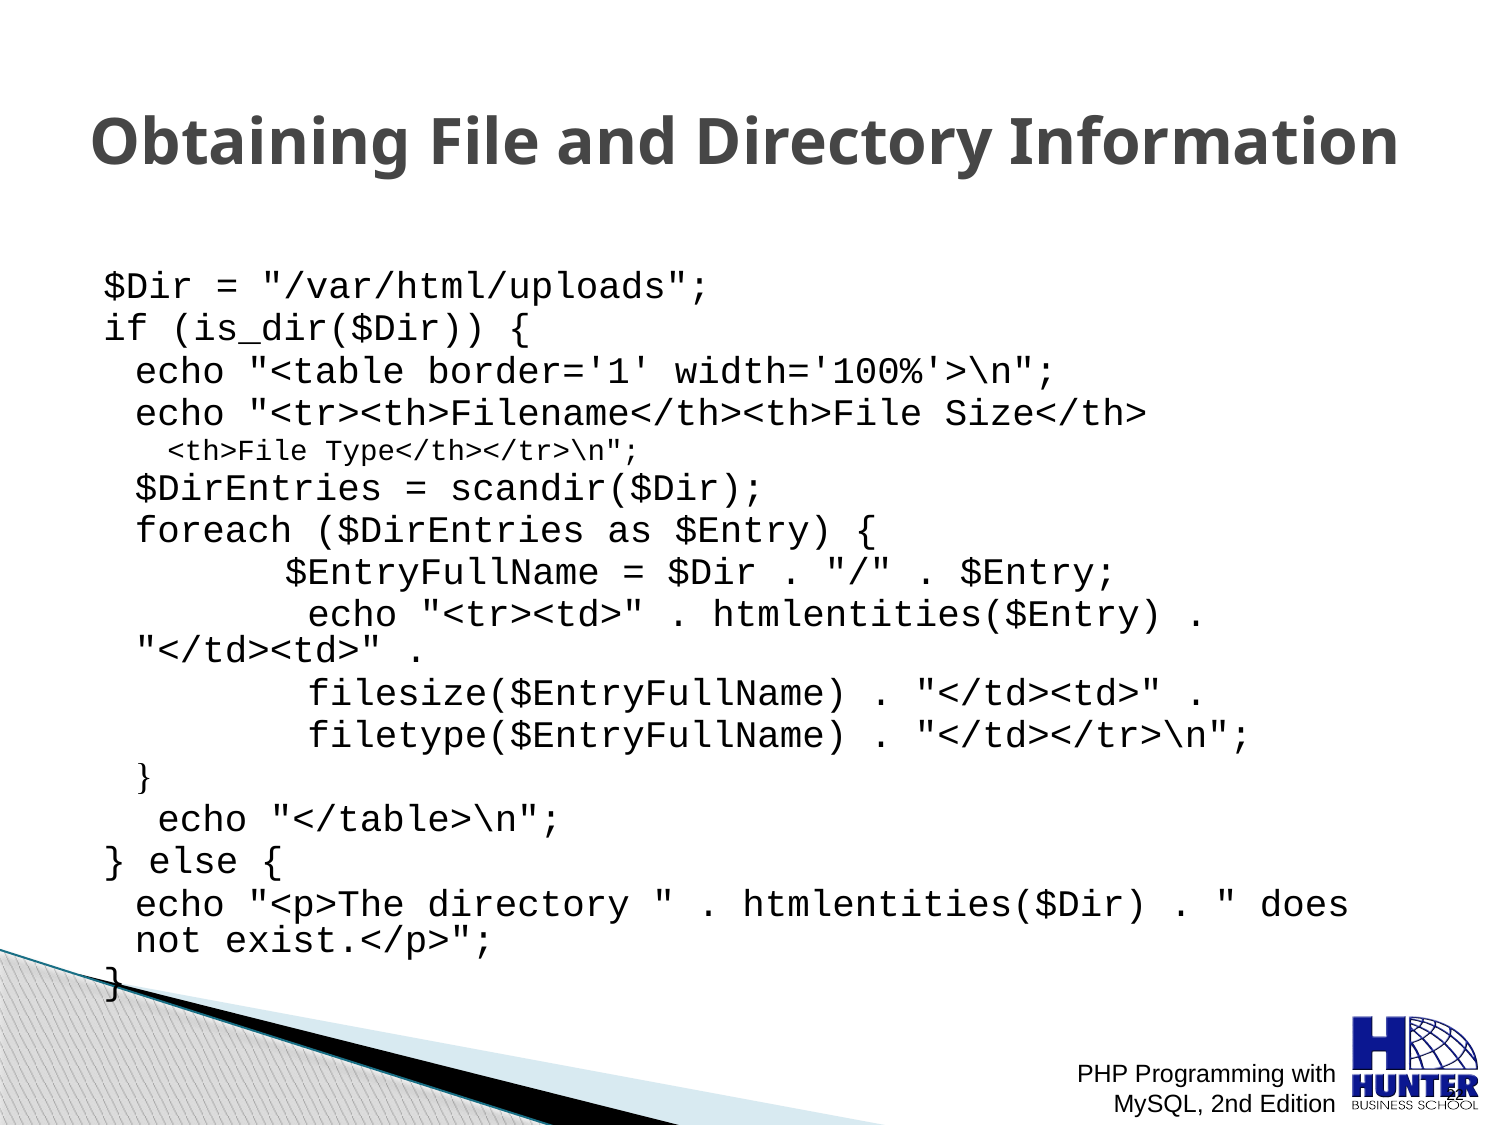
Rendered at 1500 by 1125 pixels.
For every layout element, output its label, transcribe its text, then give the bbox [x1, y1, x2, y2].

title Obtaining File and Directory Information [75, 45, 1425, 233]
footer PHP Programming with MySQL, 2nd Edition [1043, 1038, 1352, 1125]
slide_number 22 [1418, 1051, 1479, 1112]
list $Dir = "/var/html/uploads"; if (is_dir($Dir)) { echo "<table border='1' width='100%'>\n"; echo "<tr><th>Filename</th><th>File Size</th> <th>File Type</th></tr>\n"; $DirEntries = scandir($Dir); foreach ($DirEntries as $Entry) { $EntryFullName = $Dir . "/" . $Entry; echo "<tr><td>" . htmlentities($Entry) . "</td><td>" . filesize($EntryFullName) . "</td><td>" . filetype($EntryFullName) . "</td></tr>\n"; } echo "</table>\n"; } else { echo "<p>The directory " . htmlentities($Dir) . " does not exist.</p>"; } [75, 262, 1438, 1005]
picture [1352, 1016, 1479, 1111]
